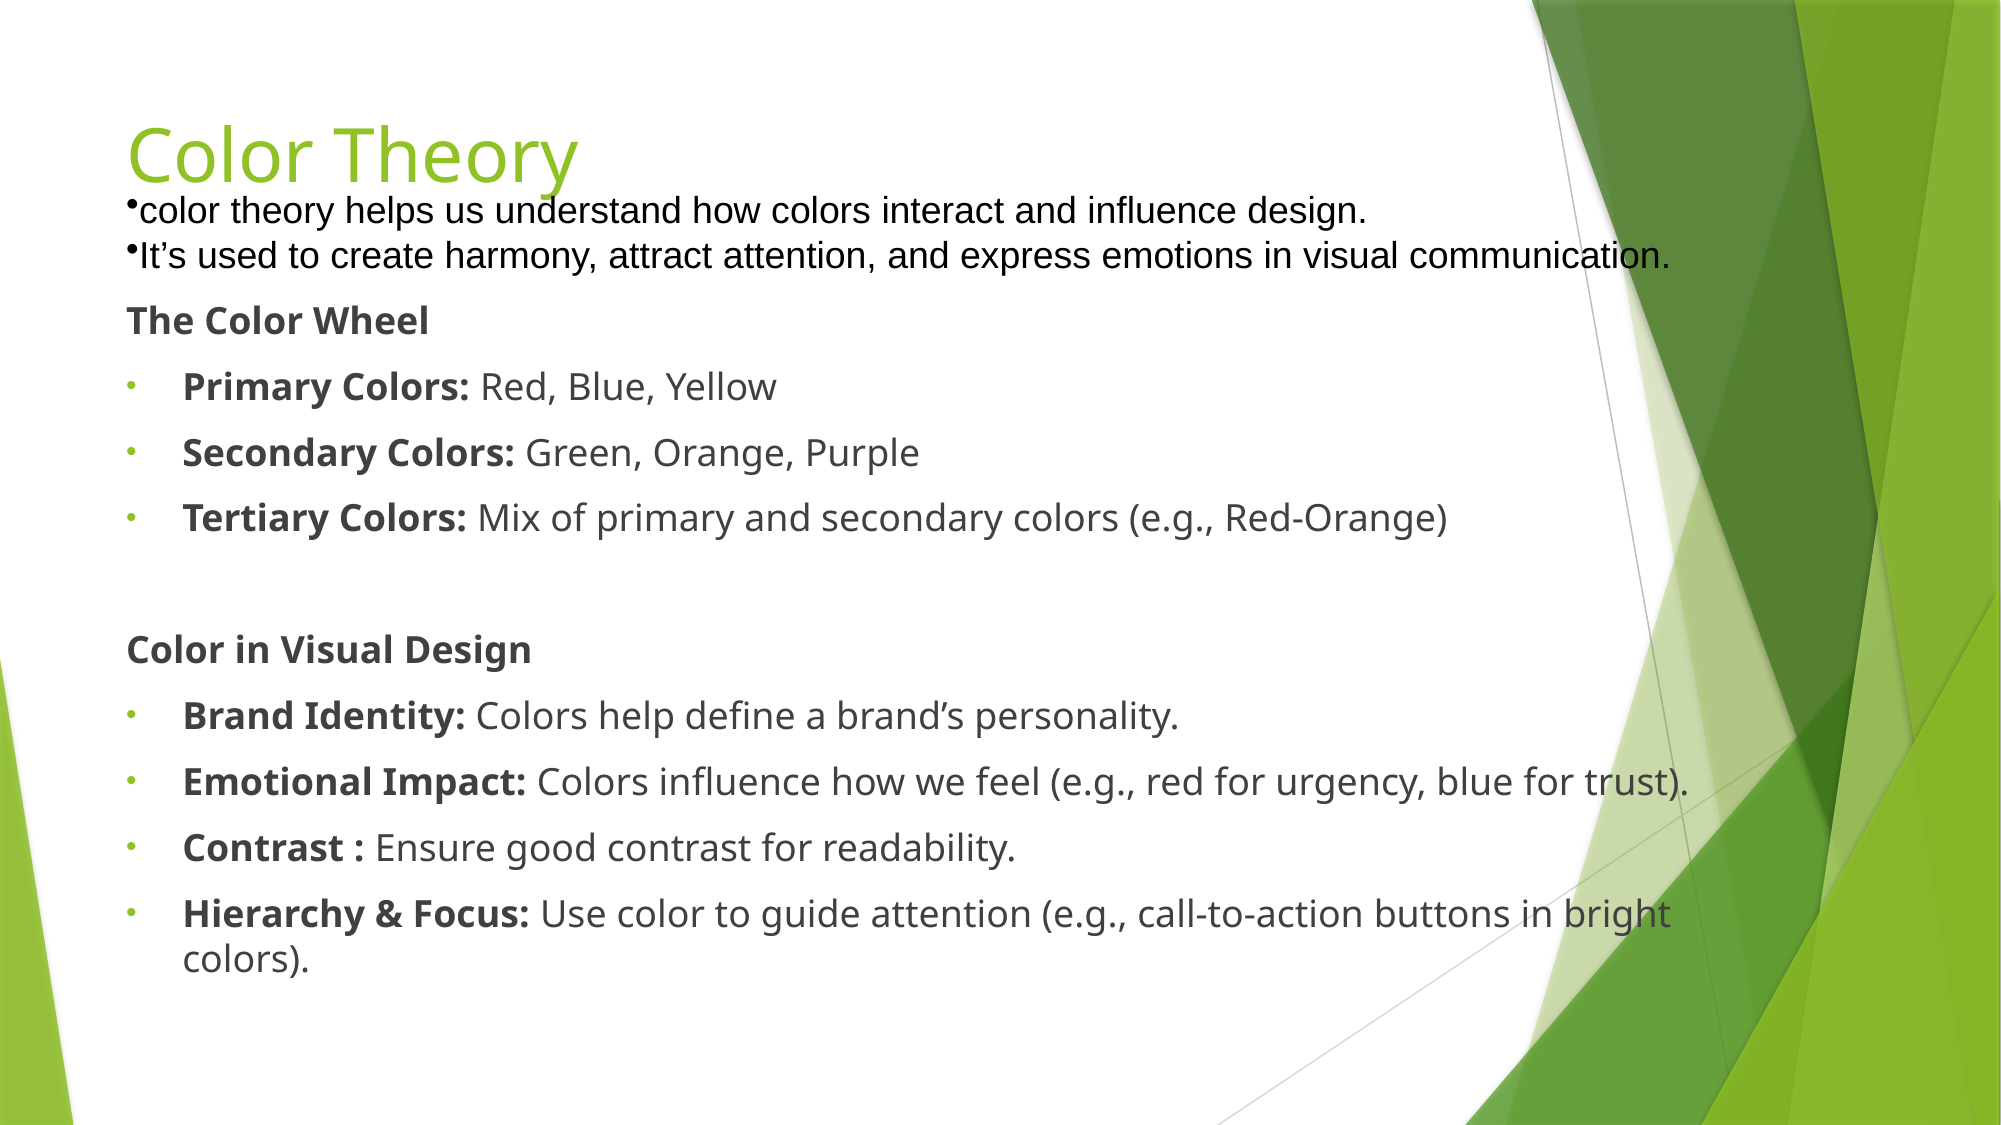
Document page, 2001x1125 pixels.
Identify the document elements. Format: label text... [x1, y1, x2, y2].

list color theory helps us understand how colors interact and influence design. It’s used to create harmony, attract attention, and express emotions in visual communication. The Color Wheel Primary Colors: Red, Blue, Yellow Secondary Colors: Green, Orange, Purple Tertiary Colors: Mix of primary and secondary colors (e.g., Red-Orange) Color in Visual Design Brand Identity: Colors help define a brand’s personality. Emotional Impact: Colors influence how we feel (e.g., red for urgency, blue for trust). Contrast : Ensure good contrast for readability. Hierarchy & Focus: Use color to guide attention (e.g., call-to-action buttons in bright colors). [111, 0, 1804, 1125]
